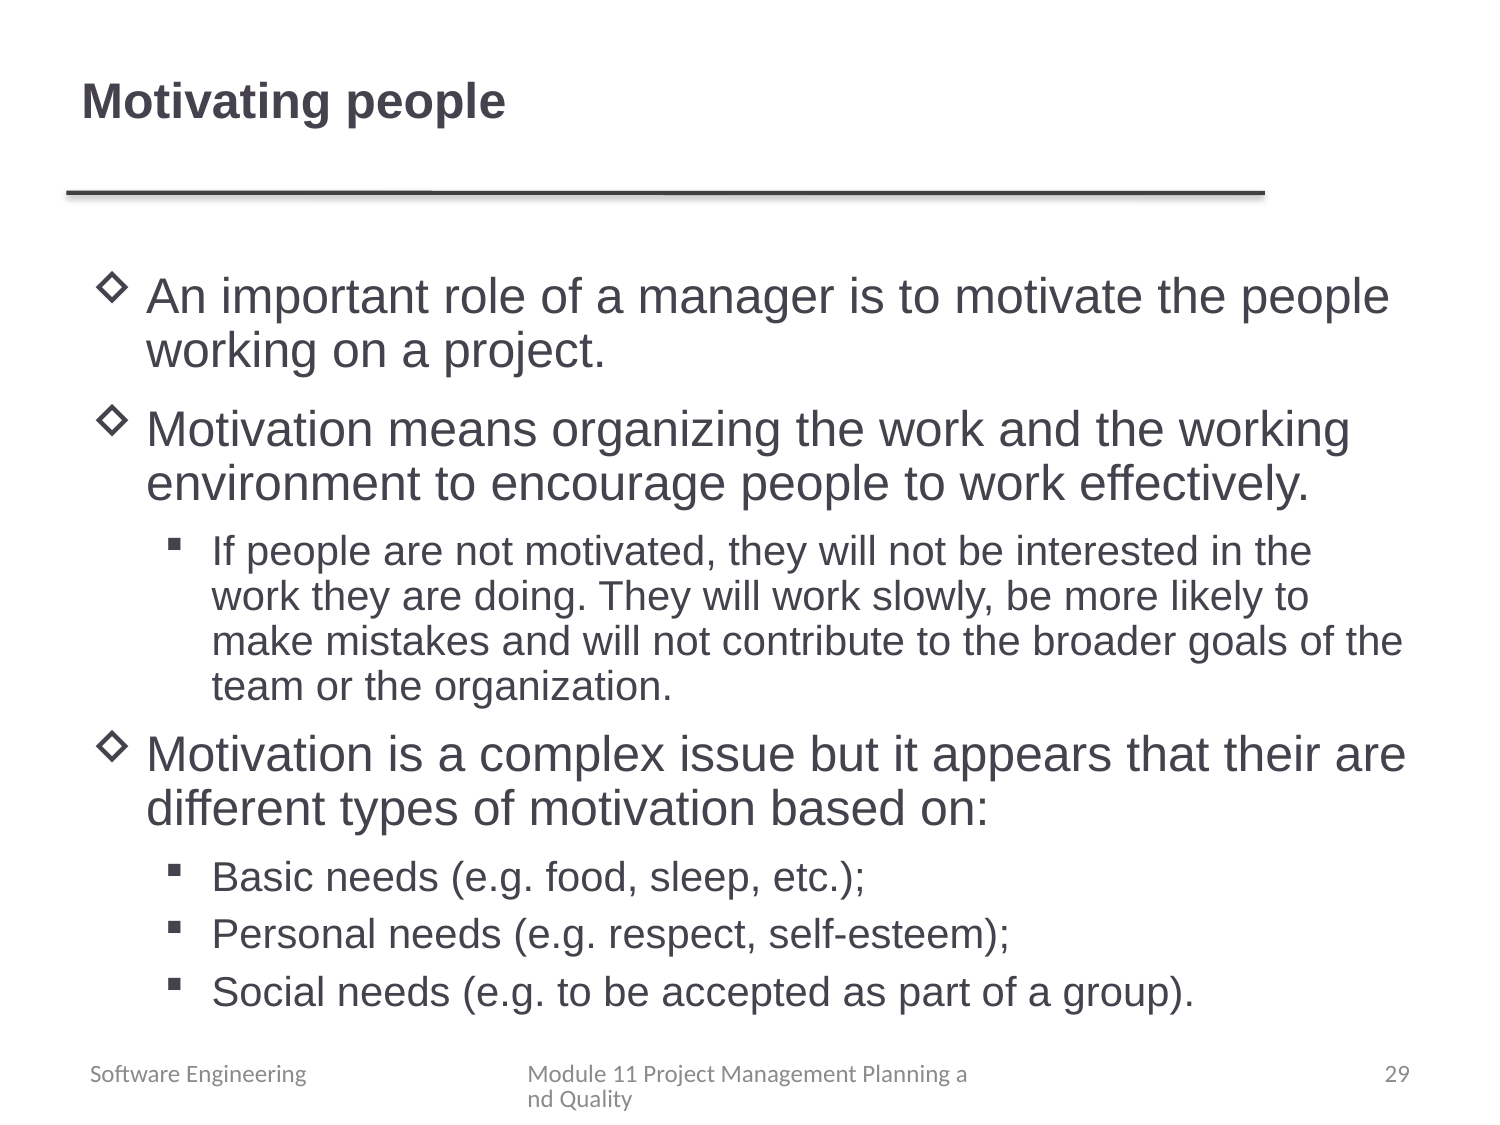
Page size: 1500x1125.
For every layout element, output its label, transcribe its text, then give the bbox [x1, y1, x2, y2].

footer Module 11 Project Management Planning and Quality [512, 1042, 988, 1103]
list An important role of a manager is to motivate the people working on a project. Motivation means organizing the work and the working environment to encourage people to work effectively. If people are not motivated, they will not be interested in the work they are doing. They will work slowly, be more likely to make mistakes and will not contribute to the broader goals of the team or the organization. Motivation is a complex issue but it appears that their are different types of motivation based on: Basic needs (e.g. food, sleep, etc.); Personal needs (e.g. respect, self-esteem); Social needs (e.g. to be accepted as part of a group). [75, 262, 1425, 1005]
slide_number 29 [1074, 1042, 1425, 1103]
slide_number Software Engineering [75, 1042, 425, 1103]
title Motivating people [66, 4, 1264, 193]
